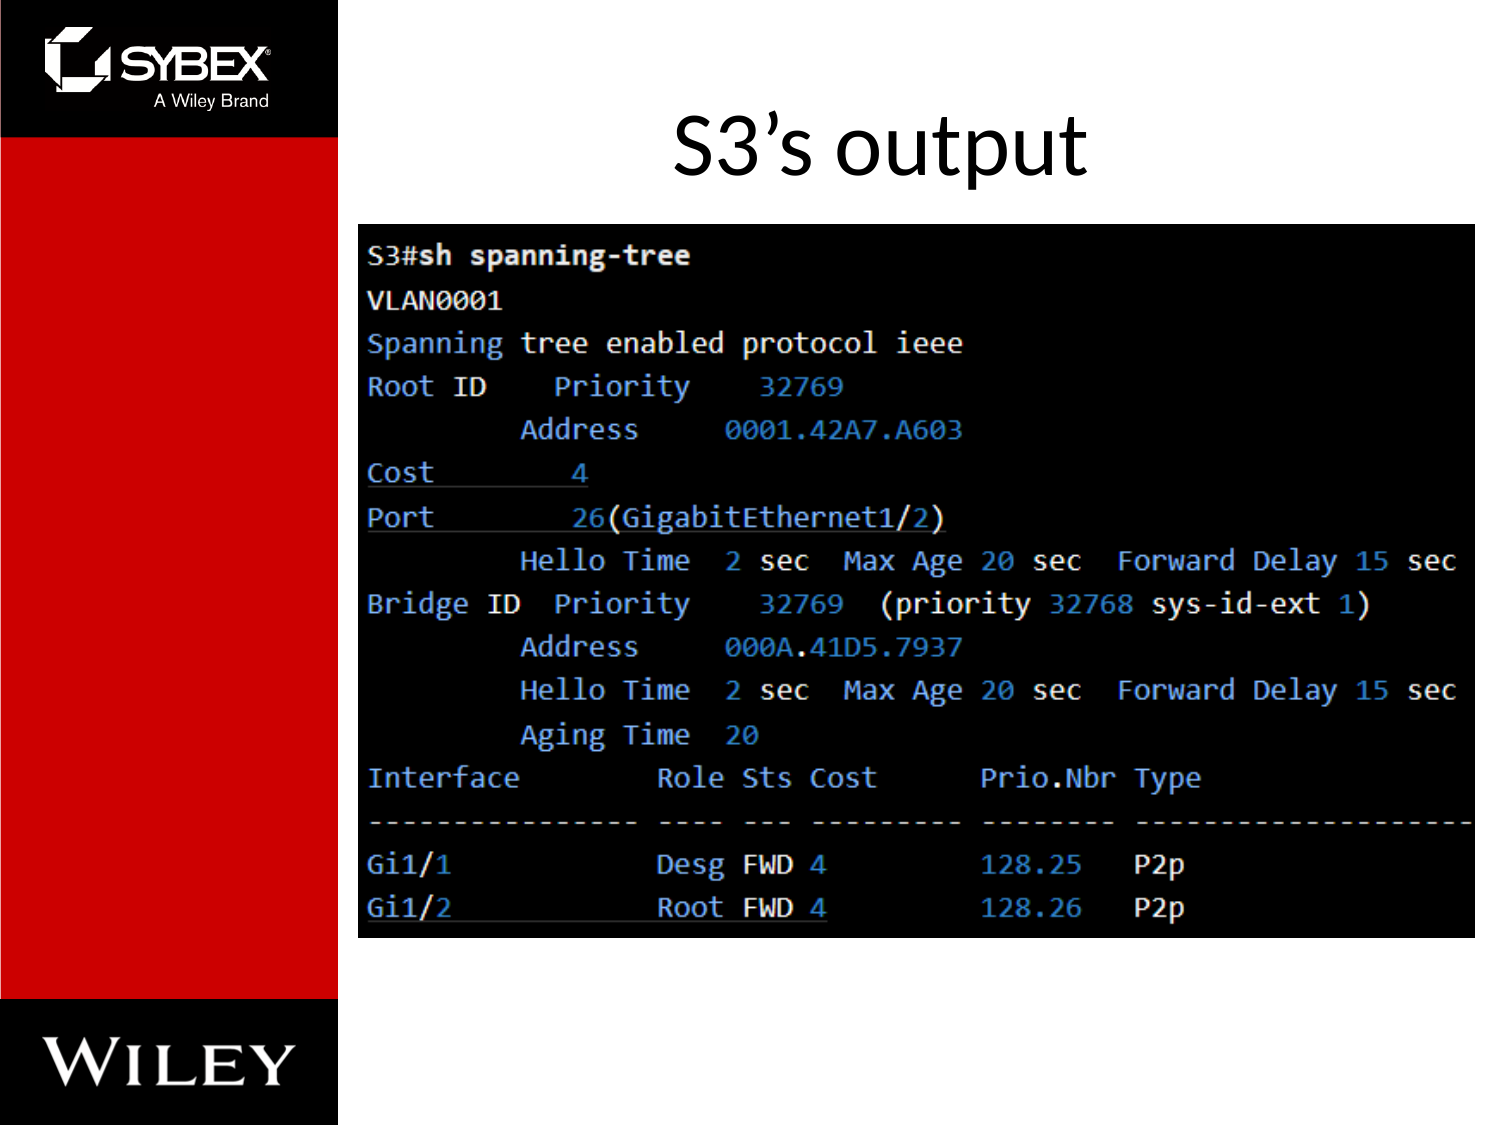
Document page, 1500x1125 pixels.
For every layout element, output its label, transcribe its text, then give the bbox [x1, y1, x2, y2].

title S3’s output [337, 45, 1425, 233]
picture [0, 999, 338, 1125]
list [357, 224, 1476, 938]
picture [45, 27, 271, 111]
